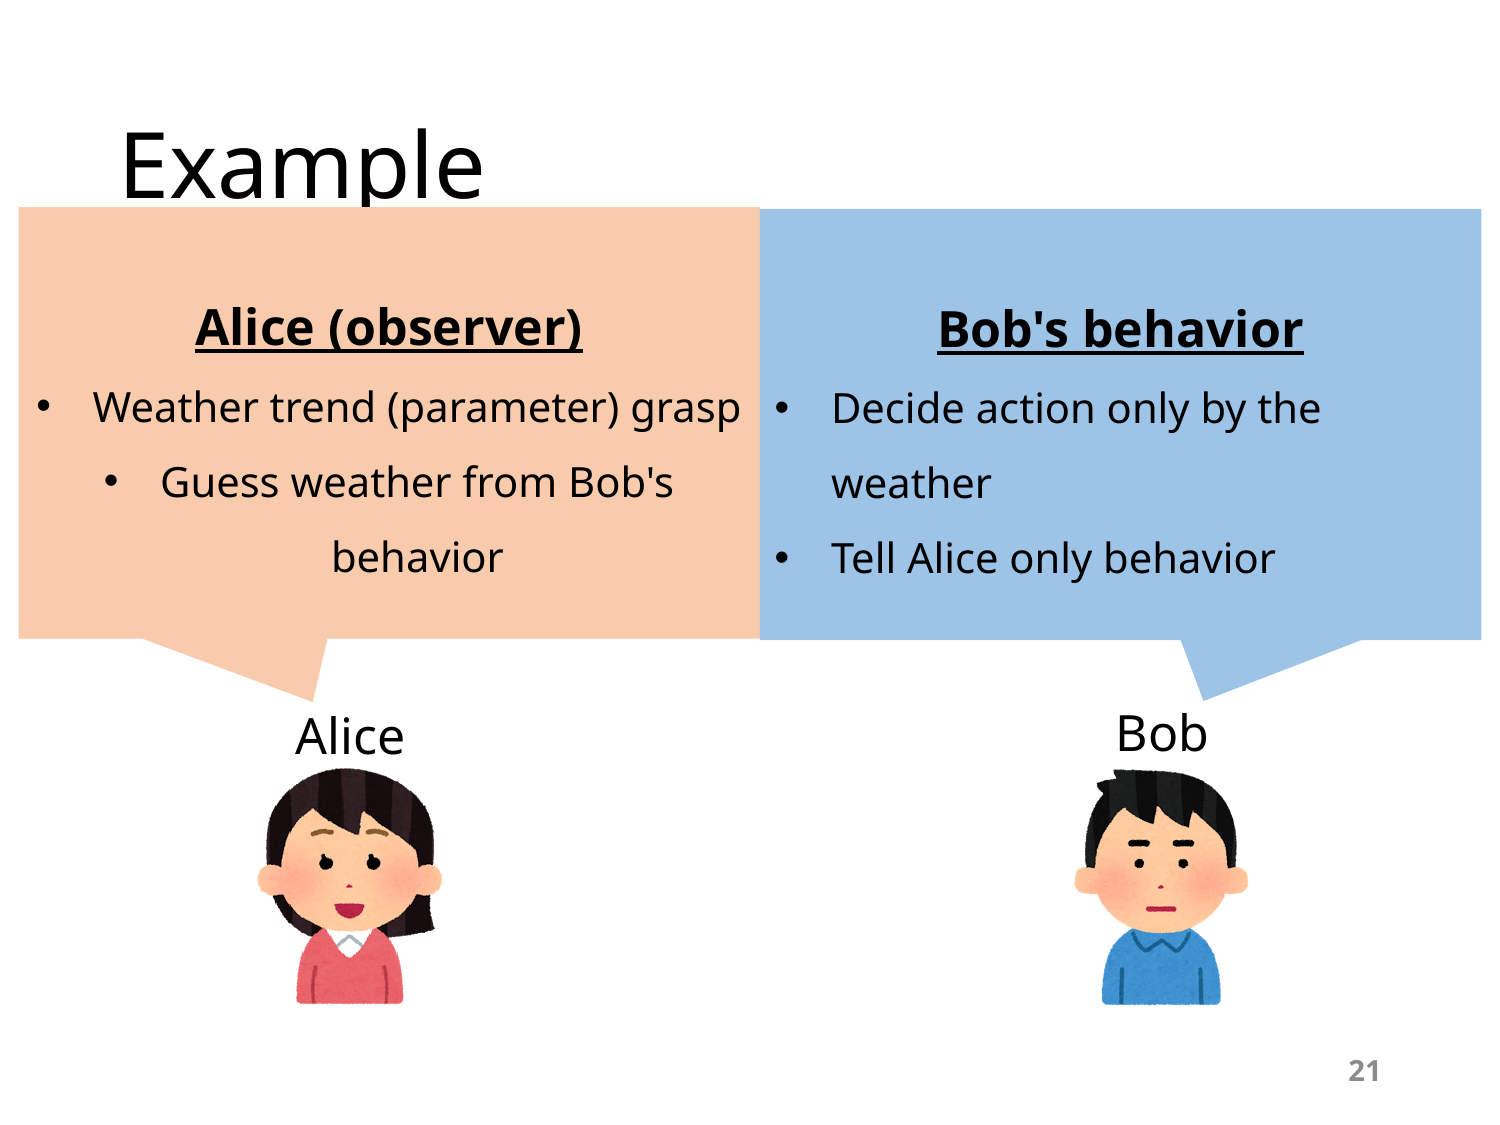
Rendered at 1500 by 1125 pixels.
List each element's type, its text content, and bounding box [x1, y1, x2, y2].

text_box Alice (observer) Weather trend (parameter) grasp Guess weather from Bob's behavior [17, 206, 762, 704]
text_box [250, 705, 451, 1010]
title Example [103, 59, 1397, 207]
text_box Bob's behavior Decide action only by the weather Tell Alice only behavior [758, 207, 1483, 699]
slide_number 21 [1059, 1042, 1397, 1103]
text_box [1070, 699, 1255, 1010]
